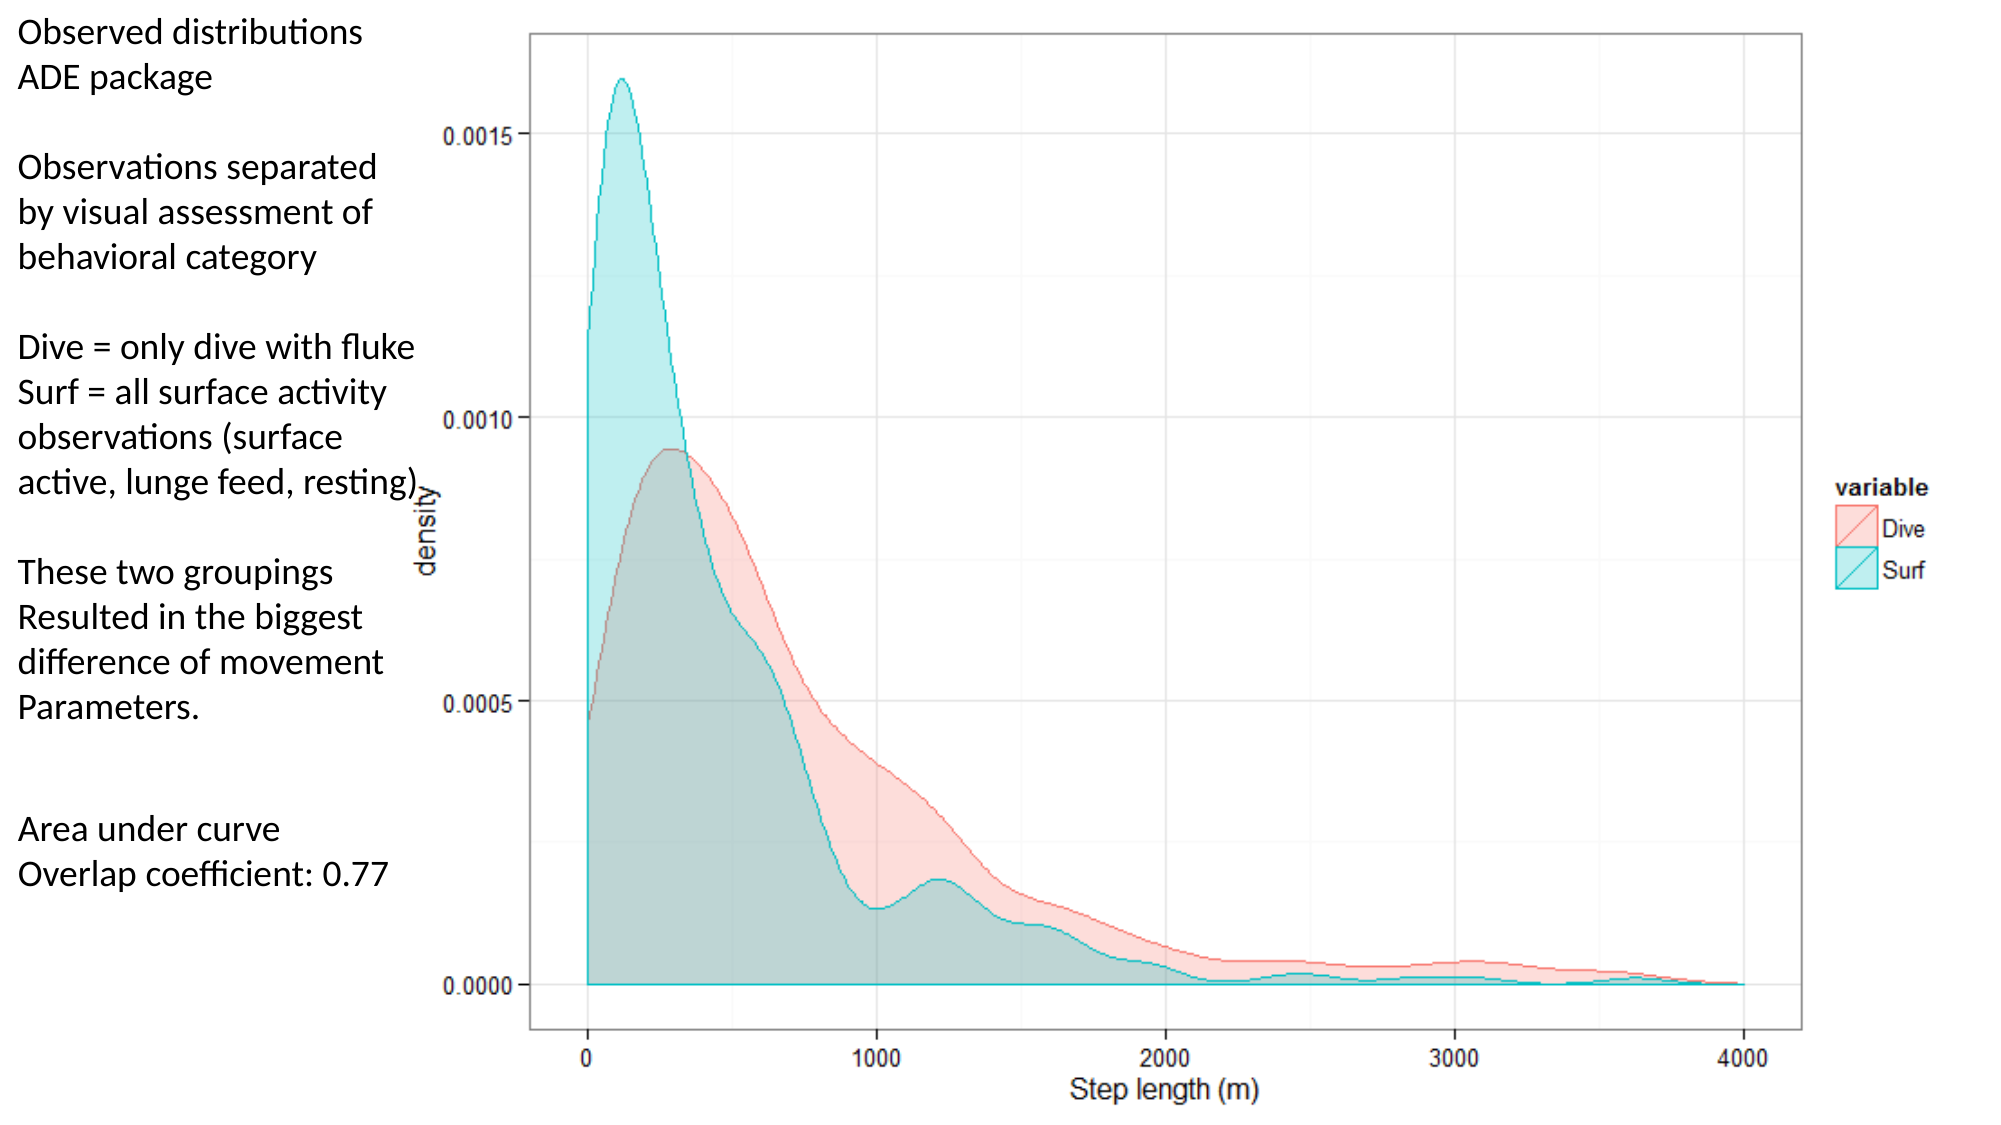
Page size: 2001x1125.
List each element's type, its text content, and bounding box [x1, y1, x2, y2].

text_box Observed distributions ADE package Observations separated by visual assessment of behavioral category Dive = only dive with fluke Surf = all surface activity observations (surface active, lunge feed, resting) These two groupings Resulted in the biggest difference of movement Parameters. [2, 0, 385, 735]
picture [385, 0, 2000, 1125]
text_box Area under curve Overlap coefficient: 0.77 [3, 796, 385, 902]
